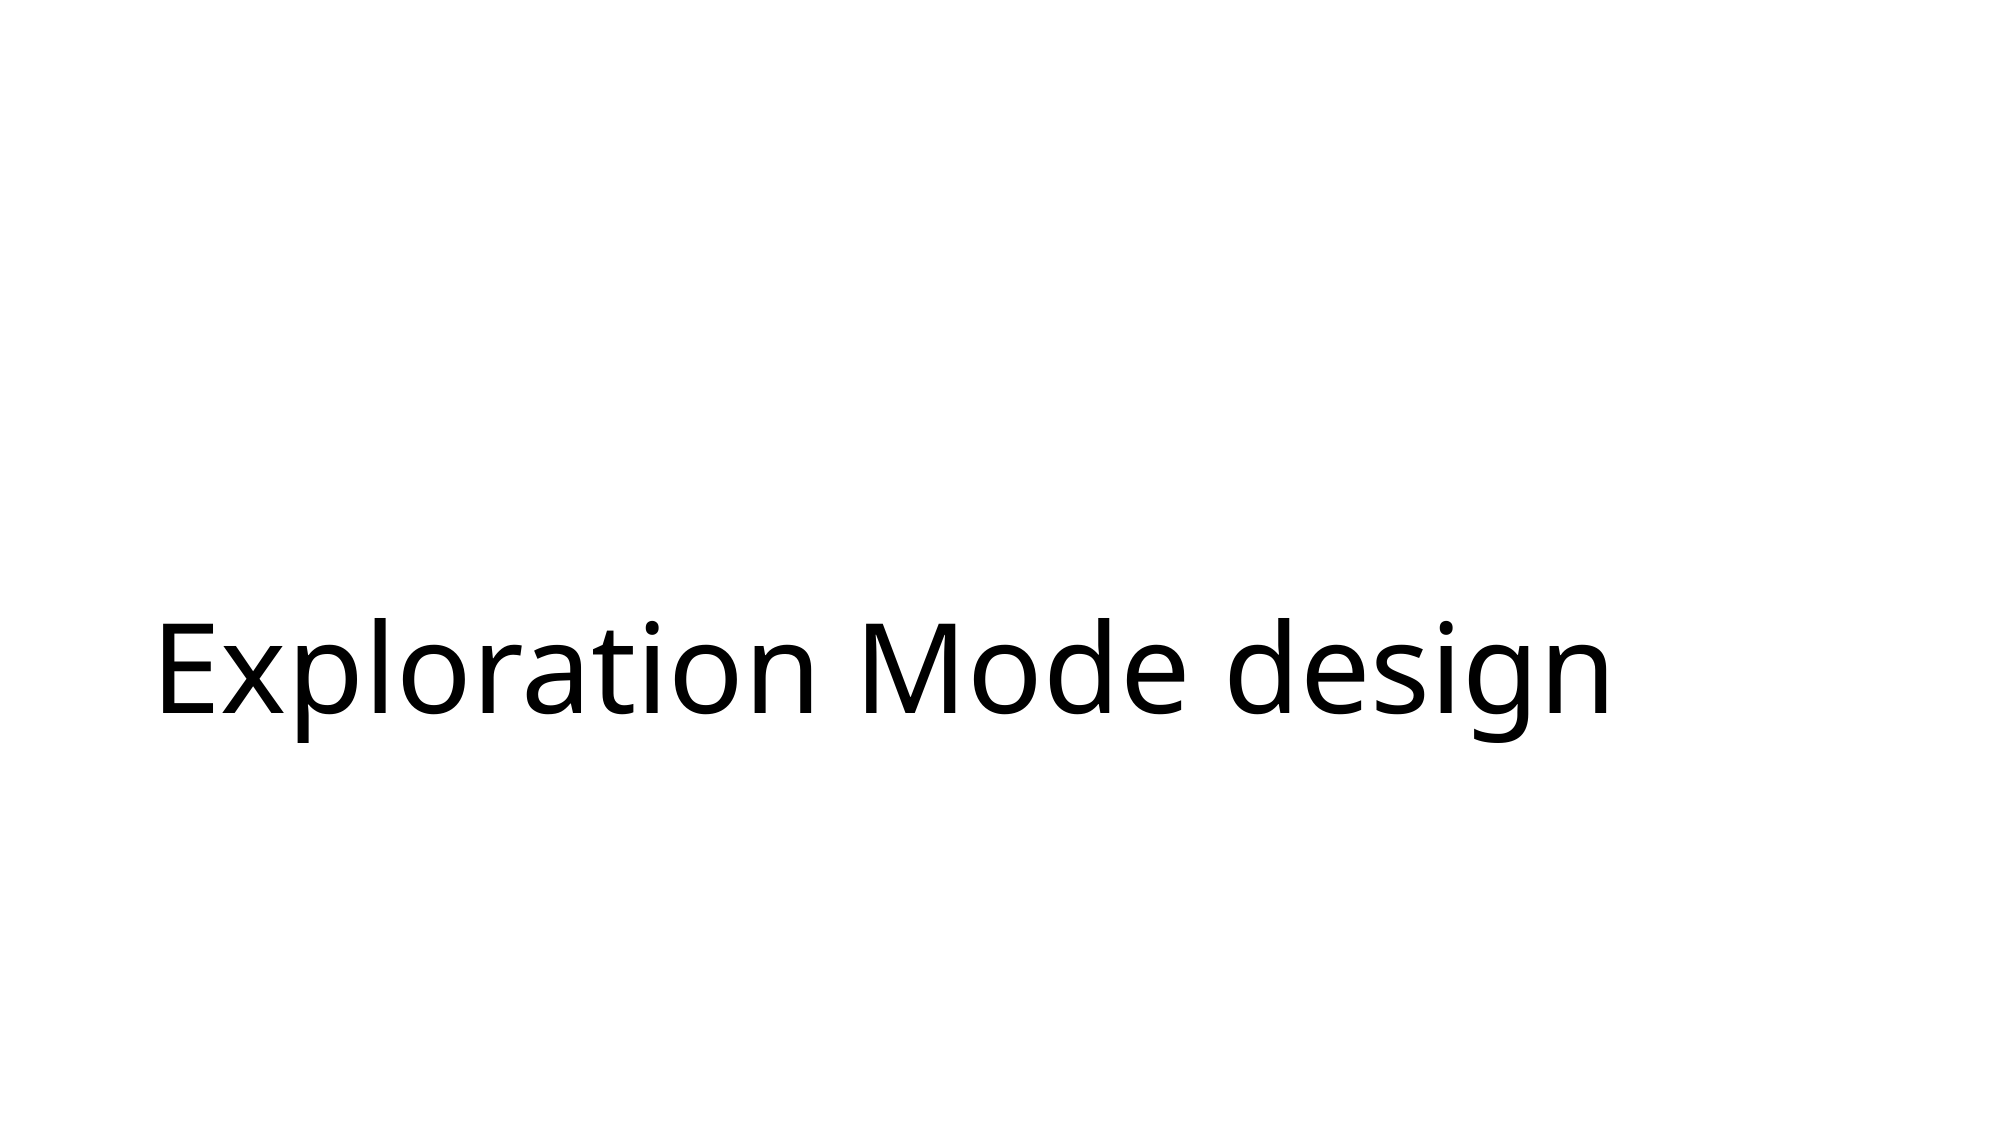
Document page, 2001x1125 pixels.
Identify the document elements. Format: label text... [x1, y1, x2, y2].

title Exploration Mode design [136, 280, 1862, 749]
